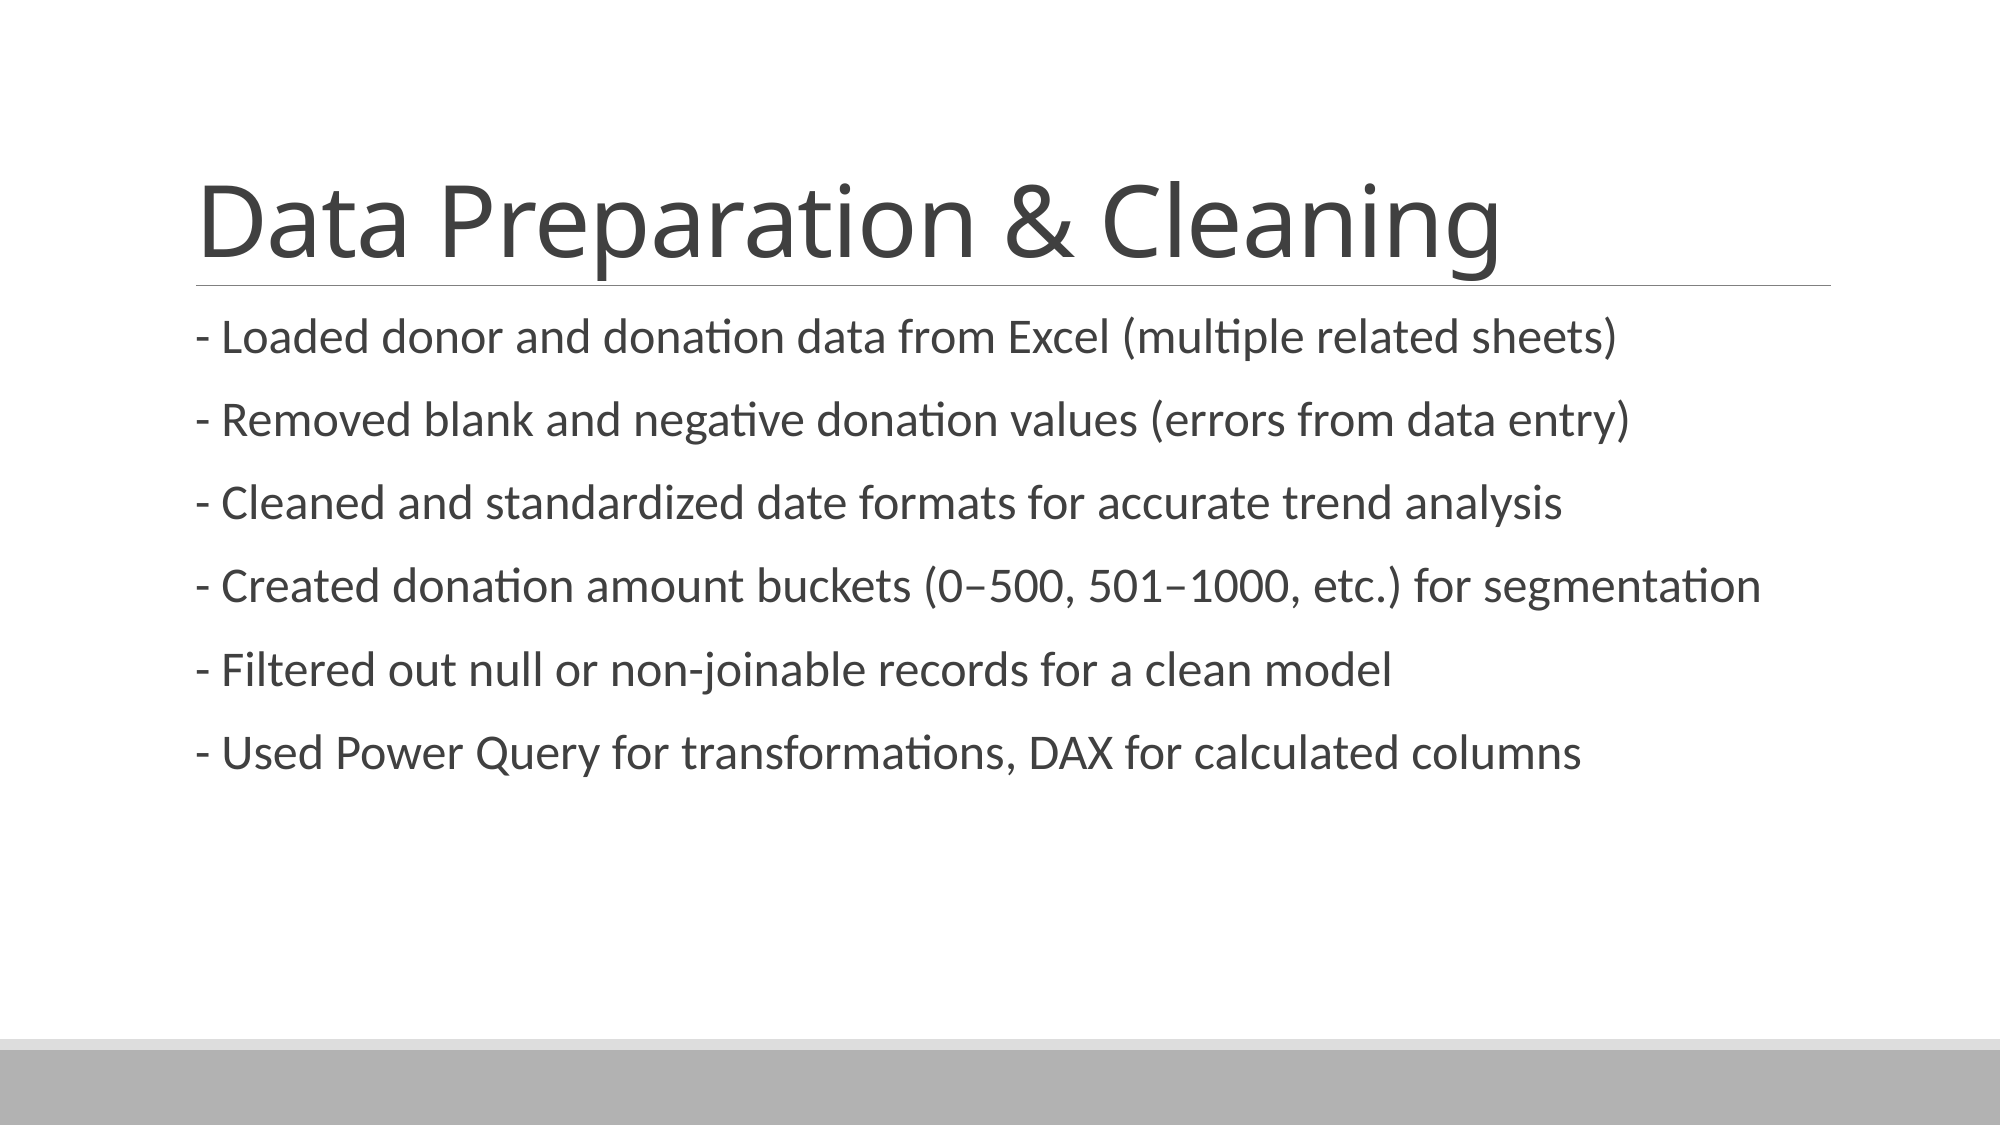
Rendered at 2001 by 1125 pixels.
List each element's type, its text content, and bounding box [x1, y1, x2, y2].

title Data Preparation & Cleaning [180, 47, 1830, 285]
list - Loaded donor and donation data from Excel (multiple related sheets) - Removed blank and negative donation values (errors from data entry) - Cleaned and standardized date formats for accurate trend analysis - Created donation amount buckets (0–500, 501–1000, etc.) for segmentation - Filtered out null or non-joinable records for a clean model - Used Power Query for transformations, DAX for calculated columns [180, 302, 1830, 963]
